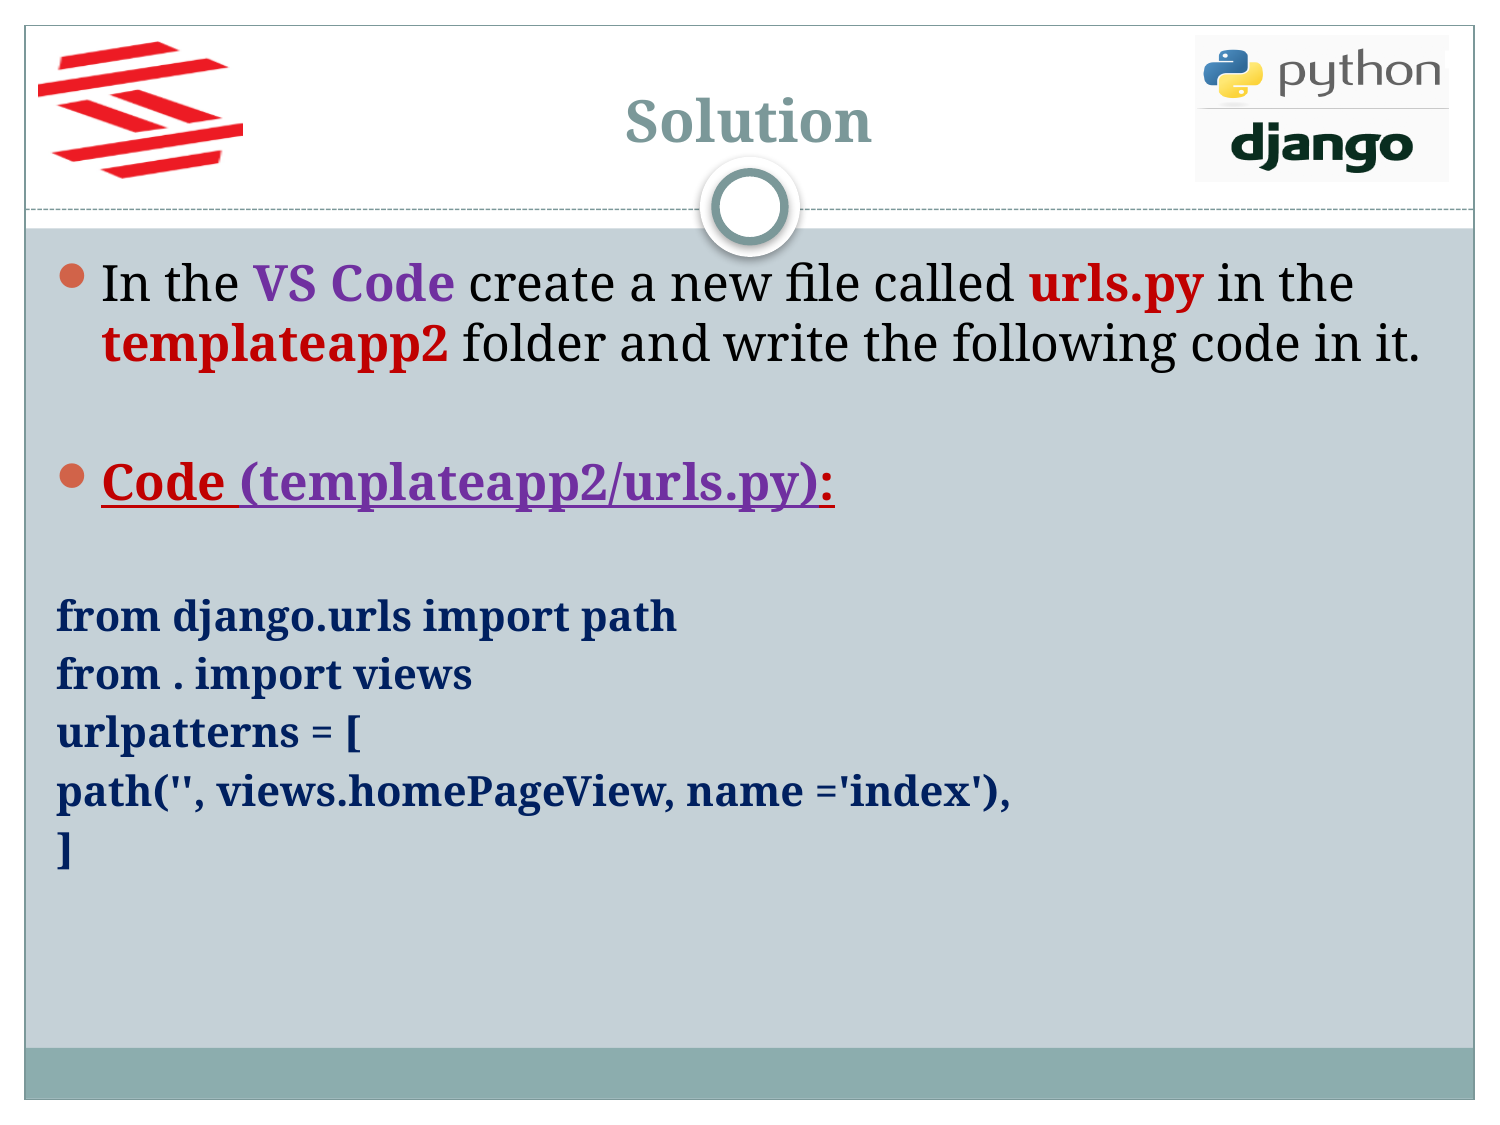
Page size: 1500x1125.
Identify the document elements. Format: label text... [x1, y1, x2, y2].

list In the VS Code create a new file called urls.py in the templateapp2 folder and write the following code in it. Code (templateapp2/urls.py): from django.urls import path from . import views urlpatterns = [ path('', views.homePageView, name ='index'), ] [41, 243, 1471, 1125]
title Solution [237, 37, 1190, 162]
picture [1195, 34, 1449, 183]
picture [37, 40, 243, 185]
